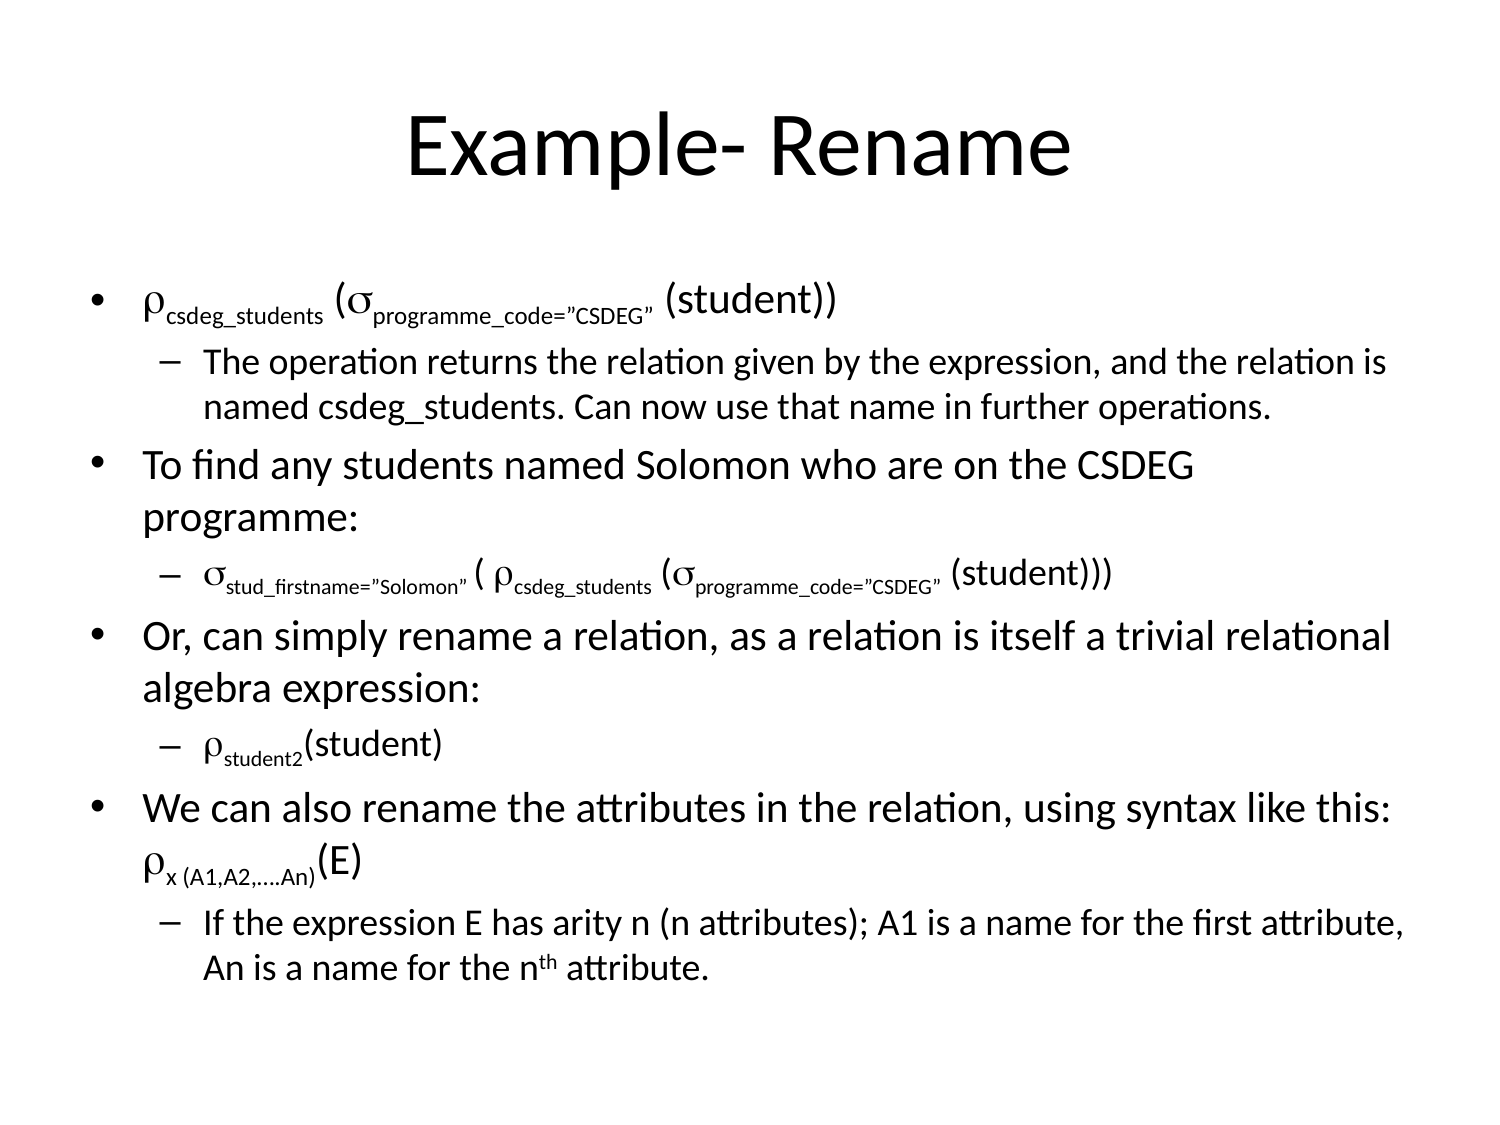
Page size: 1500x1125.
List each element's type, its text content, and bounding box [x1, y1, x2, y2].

list csdeg_students (programme_code=”CSDEG” (student)) The operation returns the relation given by the expression, and the relation is named csdeg_students. Can now use that name in further operations. To find any students named Solomon who are on the CSDEG programme: stud_firstname=”Solomon” ( csdeg_students (programme_code=”CSDEG” (student))) Or, can simply rename a relation, as a relation is itself a trivial relational algebra expression: student2(student) We can also rename the attributes in the relation, using syntax like this: x (A1,A2,….An)(E) If the expression E has arity n (n attributes); A1 is a name for the first attribute, An is a name for the nth attribute. [75, 262, 1425, 1005]
title Example- Rename [75, 45, 1425, 233]
